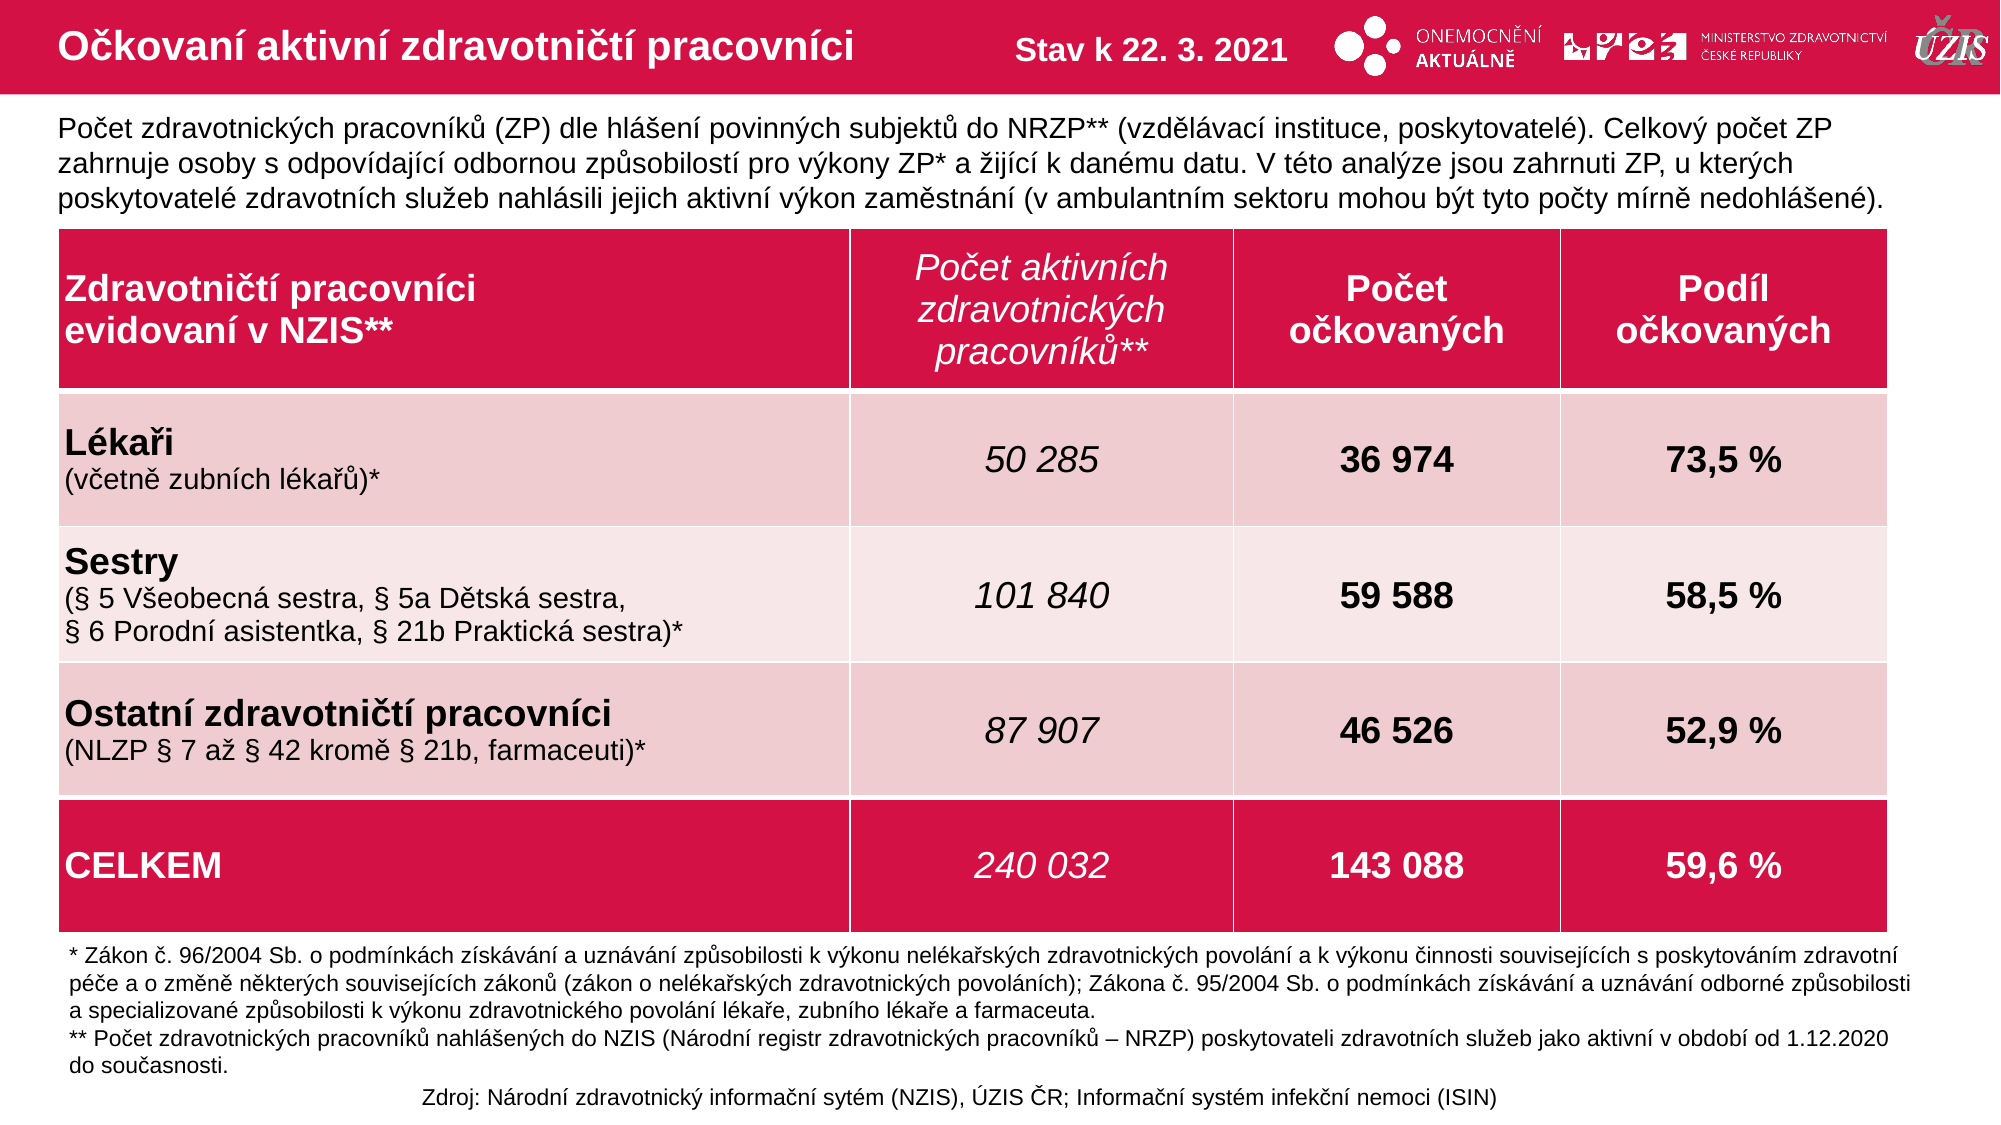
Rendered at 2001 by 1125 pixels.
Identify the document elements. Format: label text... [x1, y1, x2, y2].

picture [1334, 16, 1542, 76]
table_cell 50 285 [851, 394, 1233, 526]
text_box Počet zdravotnických pracovníků (ZP) dle hlášení povinných subjektů do NRZP** (vzdělávací instituce, poskytovatelé). Celkový počet ZP zahrnuje osoby s odpovídající odbornou způsobilostí pro výkony ZP* a žijící k danému datu. V této analýze jsou zahrnuti ZP, u kterých poskytovatelé zdravotních služeb nahlásili jejich aktivní výkon zaměstnání (v ambulantním sektoru mohou být tyto počty mírně nedohlášené). [42, 101, 1940, 222]
table_cell 143 088 [1234, 800, 1560, 932]
table_cell 87 907 [851, 663, 1233, 795]
table_header Počet aktivních zdravotnických pracovníků** [851, 229, 1233, 388]
table_cell CELKEM [59, 800, 849, 932]
text_box Zdroj: Národní zdravotnický informační sytém (NZIS), ÚZIS ČR; Informační systém infekční nemoci (ISIN) [284, 1086, 1643, 1118]
table_cell Sestry (§ 5 Všeobecná sestra, § 5a Dětská sestra, § 6 Porodní asistentka, § 21b Praktická sestra)* [59, 527, 849, 661]
table_header Podíl očkovaných [1561, 229, 1887, 388]
table_cell 240 032 [851, 800, 1233, 932]
table_cell 36 974 [1234, 394, 1560, 526]
table_cell 52,9 % [1561, 663, 1887, 795]
table_cell Lékaři (včetně zubních lékařů)* [59, 394, 849, 526]
table_cell 59 588 [1234, 527, 1560, 661]
table_cell 58,5 % [1561, 527, 1887, 661]
table_cell 101 840 [851, 527, 1233, 661]
table_cell 59,6 % [1561, 800, 1887, 932]
table_cell 46 526 [1234, 663, 1560, 795]
table_header Počet očkovaných [1234, 229, 1560, 388]
table_cell Ostatní zdravotničtí pracovníci (NLZP § 7 až § 42 kromě § 21b, farmaceuti)* [59, 663, 849, 795]
title Očkovaní aktivní zdravotničtí pracovníci [42, 0, 1262, 95]
table_cell 73,5 % [1561, 394, 1887, 526]
text_box Stav k 22. 3. 2021 [999, 20, 1330, 76]
picture [1563, 31, 1888, 60]
picture [1915, 15, 1989, 66]
text_box * Zákon č. 96/2004 Sb. o podmínkách získávání a uznávání způsobilosti k výkonu nelékařských zdravotnických povolání a k výkonu činnosti souvisejících s poskytováním zdravotní péče a o změně některých souvisejících zákonů (zákon o nelékařských zdravotnických povoláních); Zákona č. 95/2004 Sb. o podmínkách získávání a uznávání odborné způsobilosti a specializované způsobilosti k výkonu zdravotnického povolání lékaře, zubního lékaře a farmaceuta. ** Počet zdravotnických pracovníků nahlášených do NZIS (Národní registr zdravotnických pracovníků – NRZP) poskytovateli zdravotních služeb jako aktivní v období od 1.12.2020 do současnosti. [54, 933, 1934, 1086]
table_header Zdravotničtí pracovníci evidovaní v NZIS** [59, 229, 849, 388]
